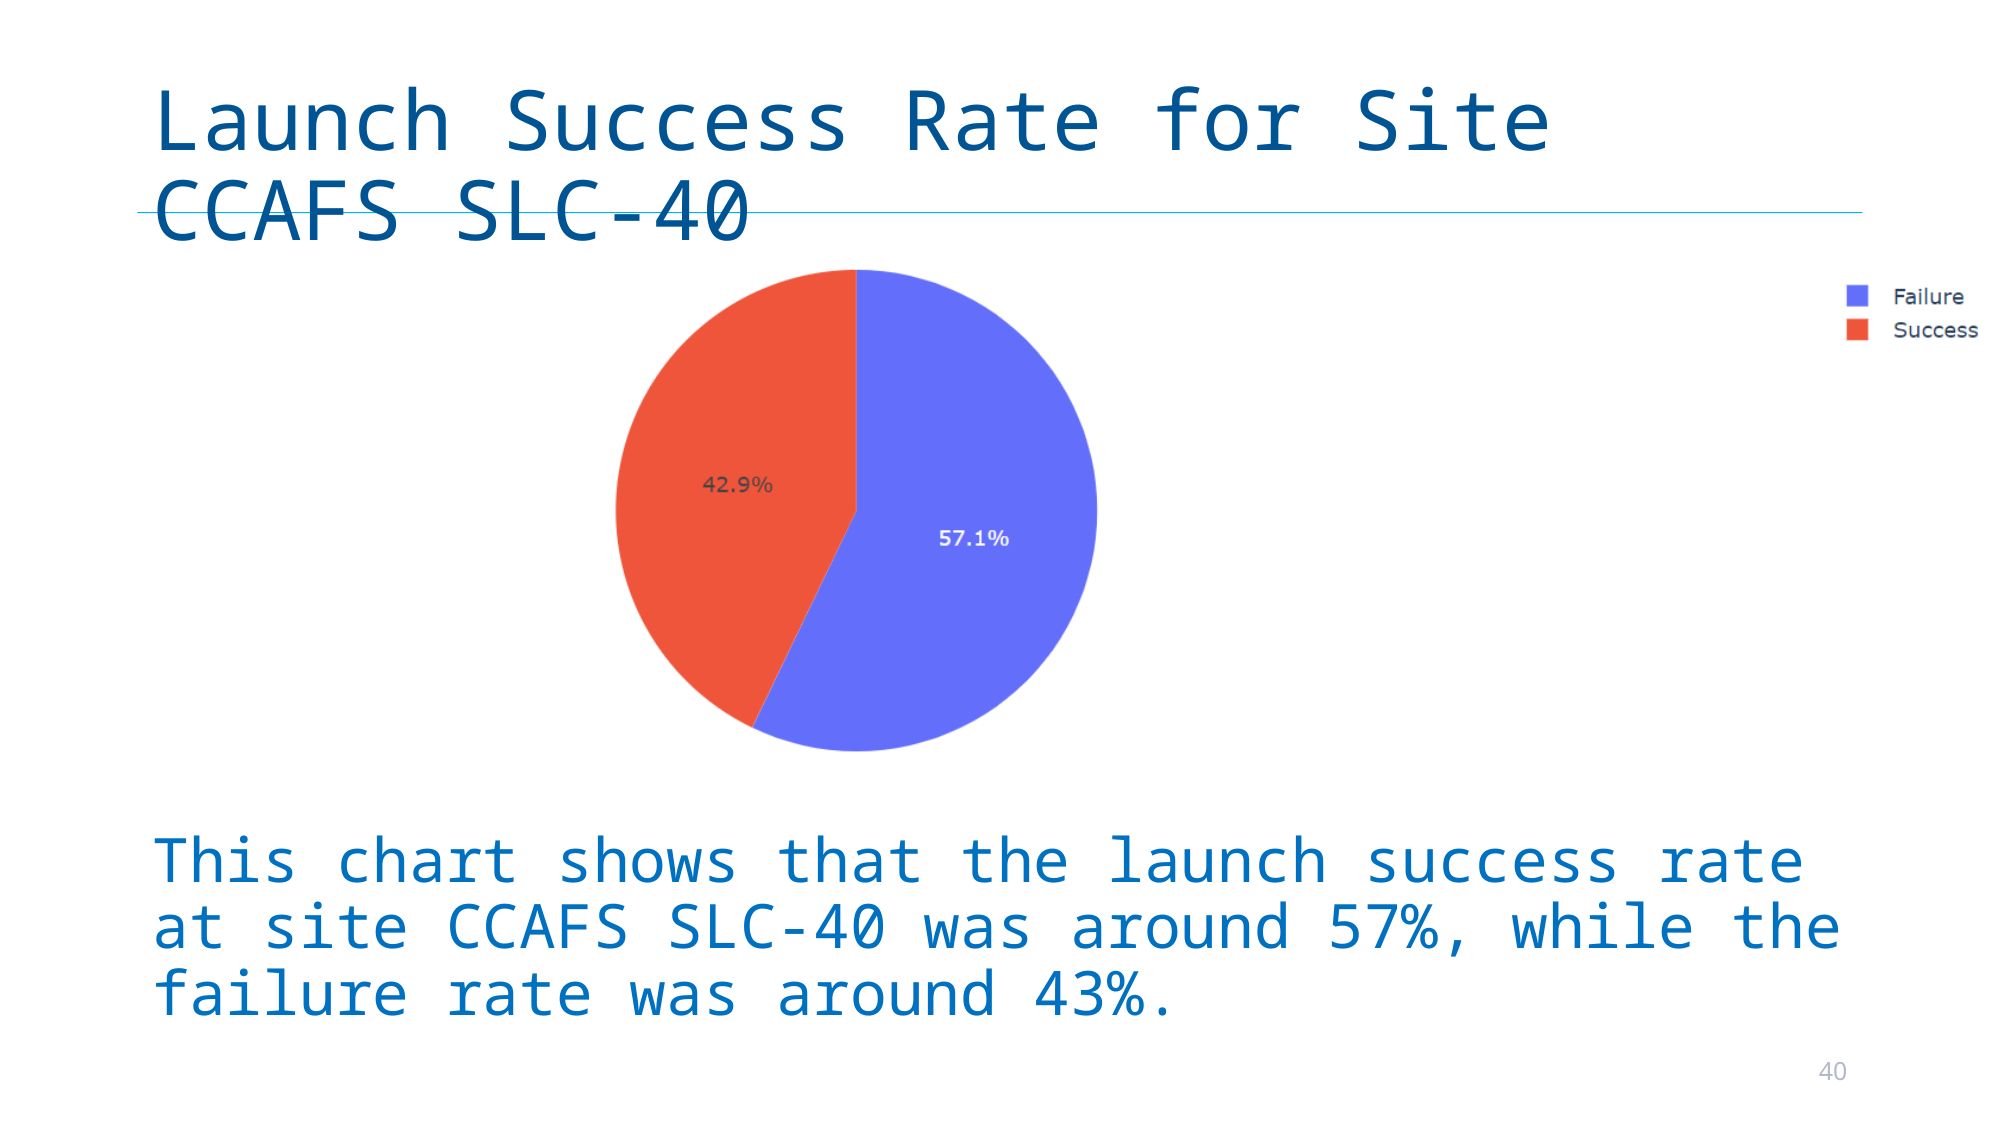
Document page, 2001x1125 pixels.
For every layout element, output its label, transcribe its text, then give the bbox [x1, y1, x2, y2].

picture [259, 247, 1985, 824]
title Launch Success Rate for Site CCAFS SLC-40 [137, 59, 1863, 277]
slide_number 40 [1412, 1042, 1863, 1103]
list This chart shows that the launch success rate at site CCAFS SLC-40 was around 57%, while the failure rate was around 43%. [137, 277, 1915, 1043]
